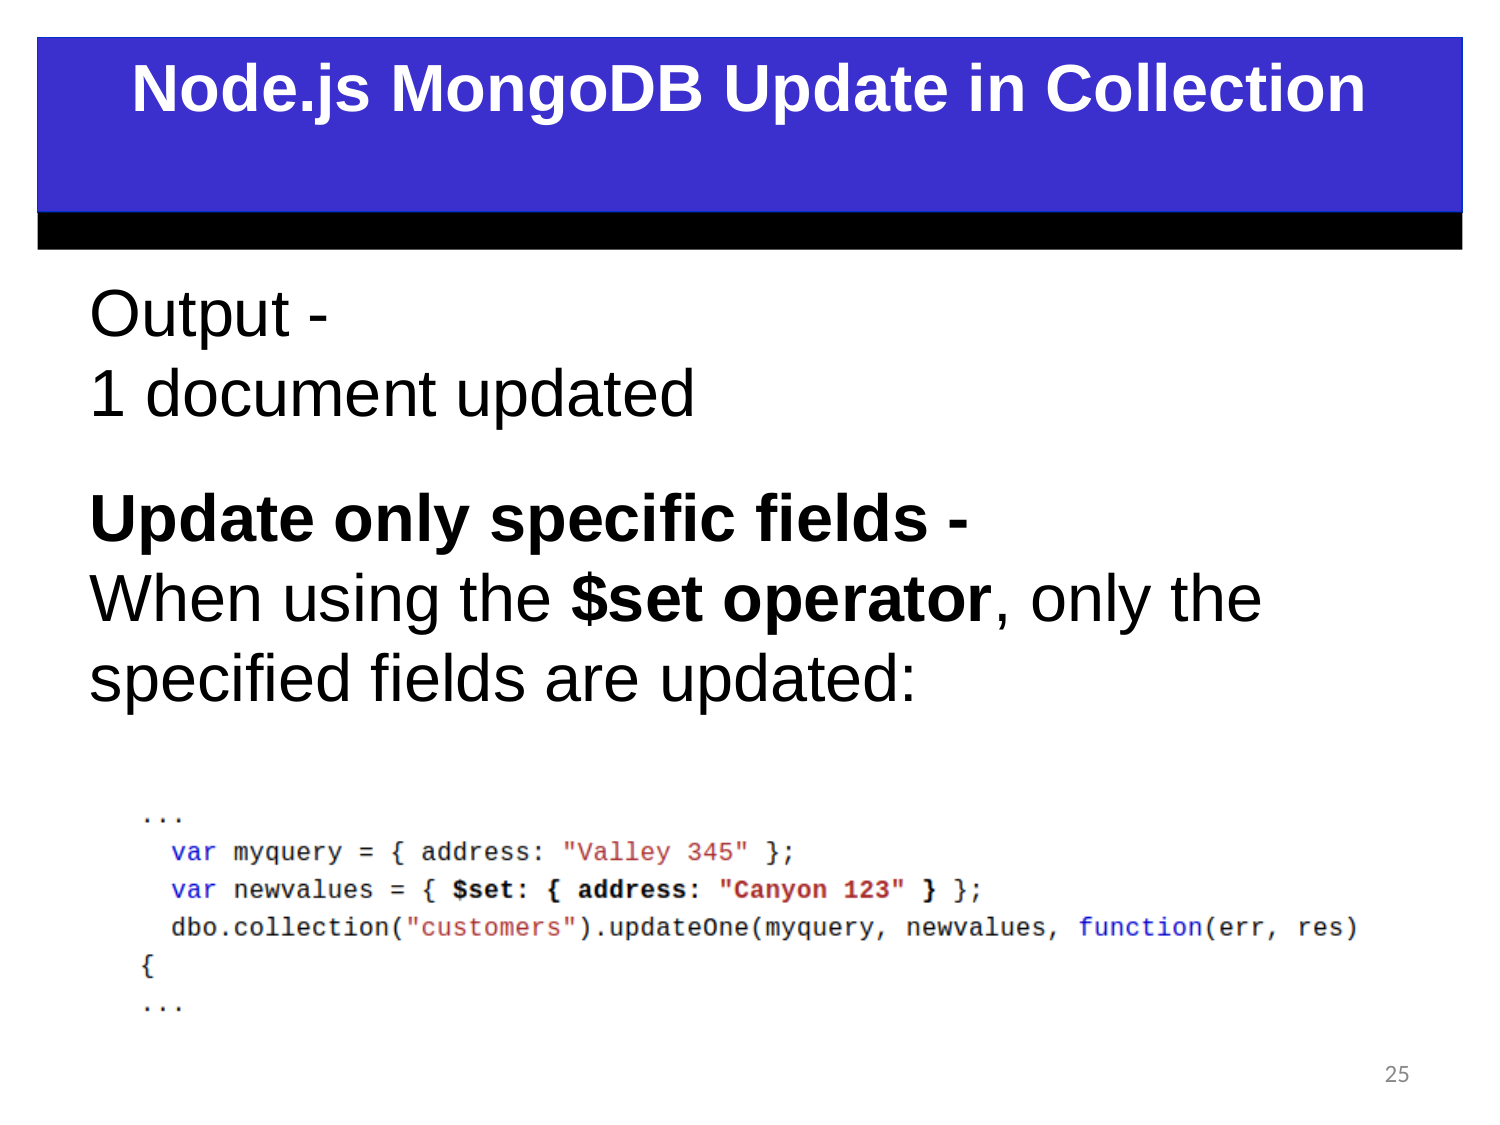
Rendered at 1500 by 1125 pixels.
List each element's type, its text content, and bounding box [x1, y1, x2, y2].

text_box Output - 1 document updated Update only specific fields - When using the $set operator, only the specified fields are updated: [75, 262, 1425, 1125]
text_box Node.js MongoDB Update in Collection [50, 37, 1450, 213]
picture [140, 807, 1360, 1016]
text_box 25 [1074, 1042, 1425, 1103]
